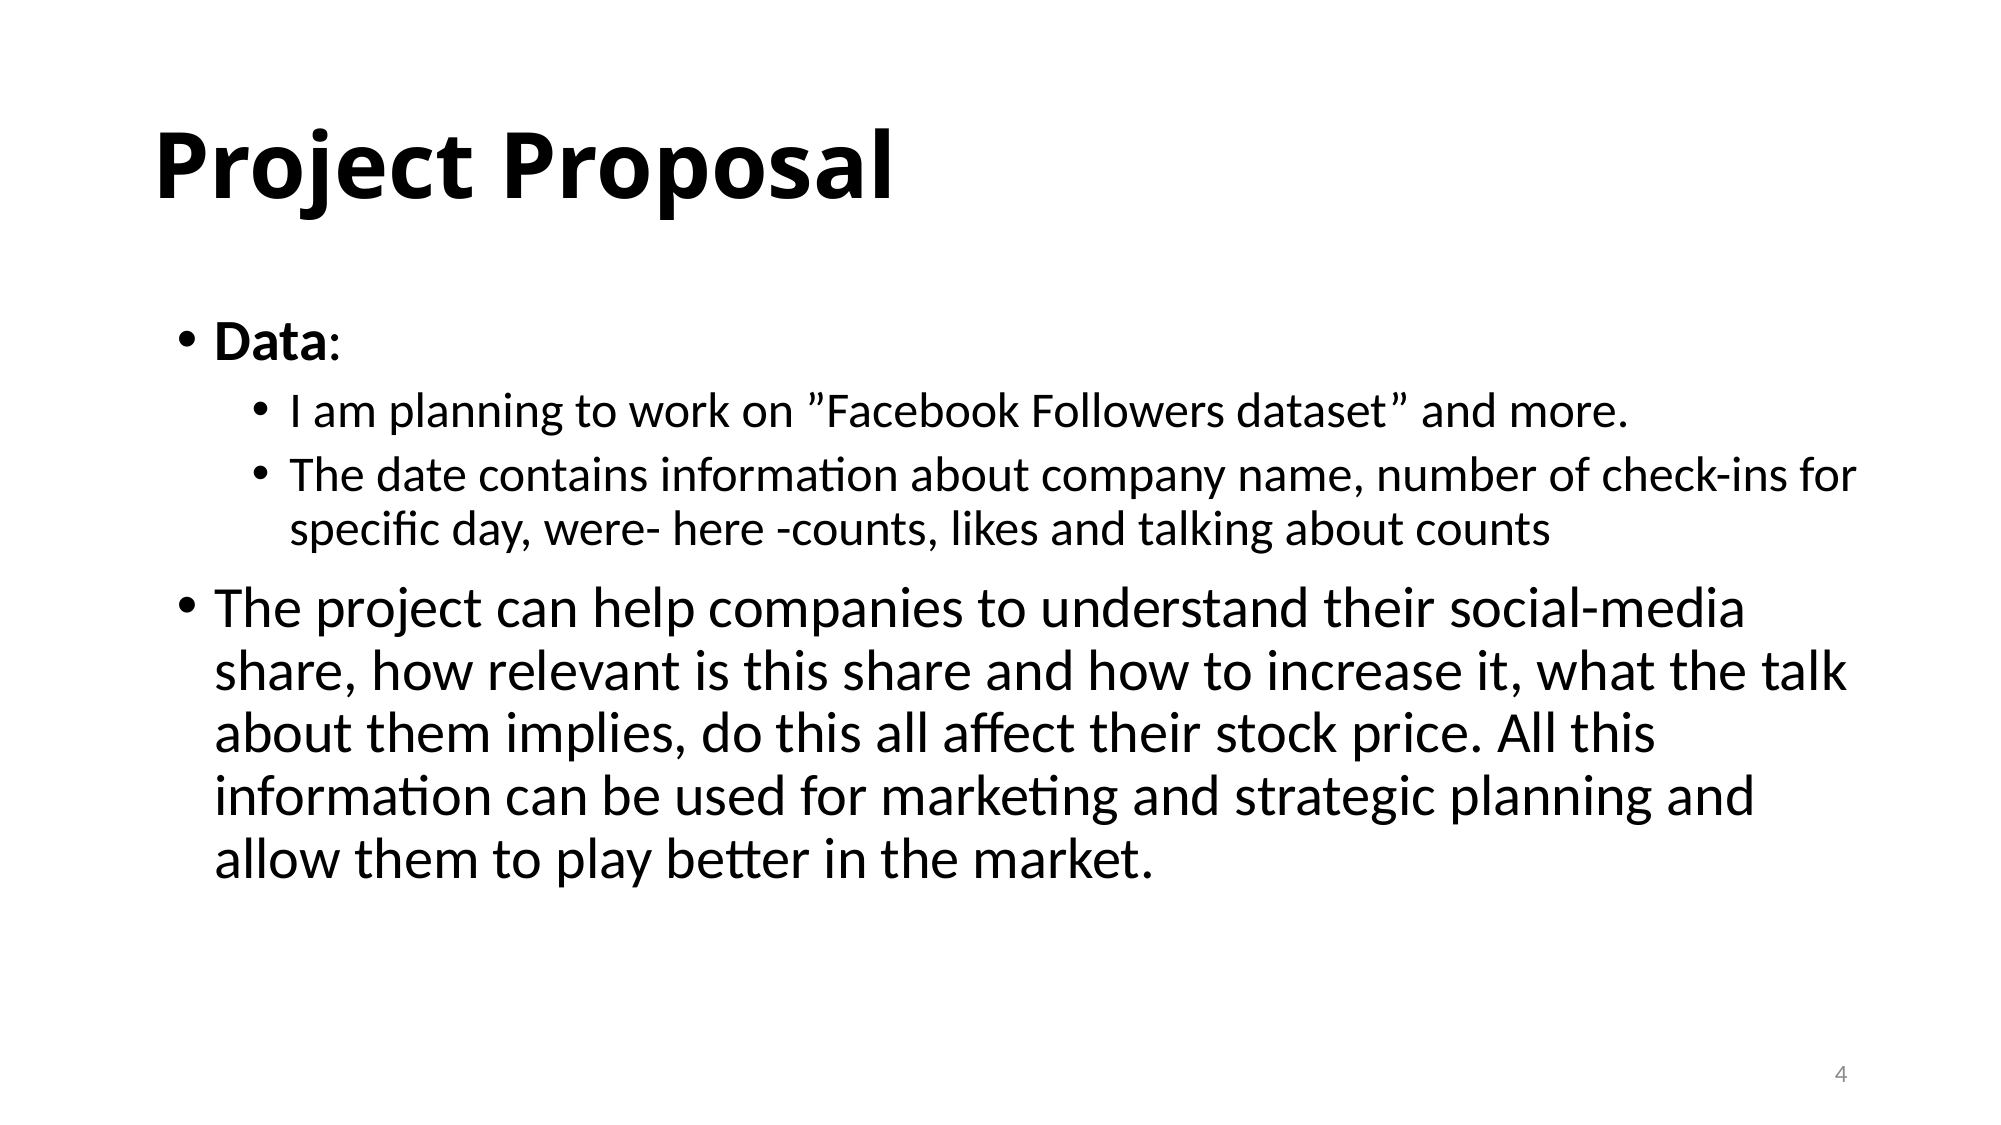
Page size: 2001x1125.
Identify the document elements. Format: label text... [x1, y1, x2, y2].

list Data: I am planning to work on ”Facebook Followers dataset” and more. The date contains information about company name, number of check-ins for specific day, were- here -counts, likes and talking about counts The project can help companies to understand their social-media share, how relevant is this share and how to increase it, what the talk about them implies, do this all affect their stock price. All this information can be used for marketing and strategic planning and allow them to play better in the market. [161, 303, 1887, 1017]
title Project Proposal [137, 59, 1863, 278]
slide_number 4 [1412, 1042, 1863, 1103]
